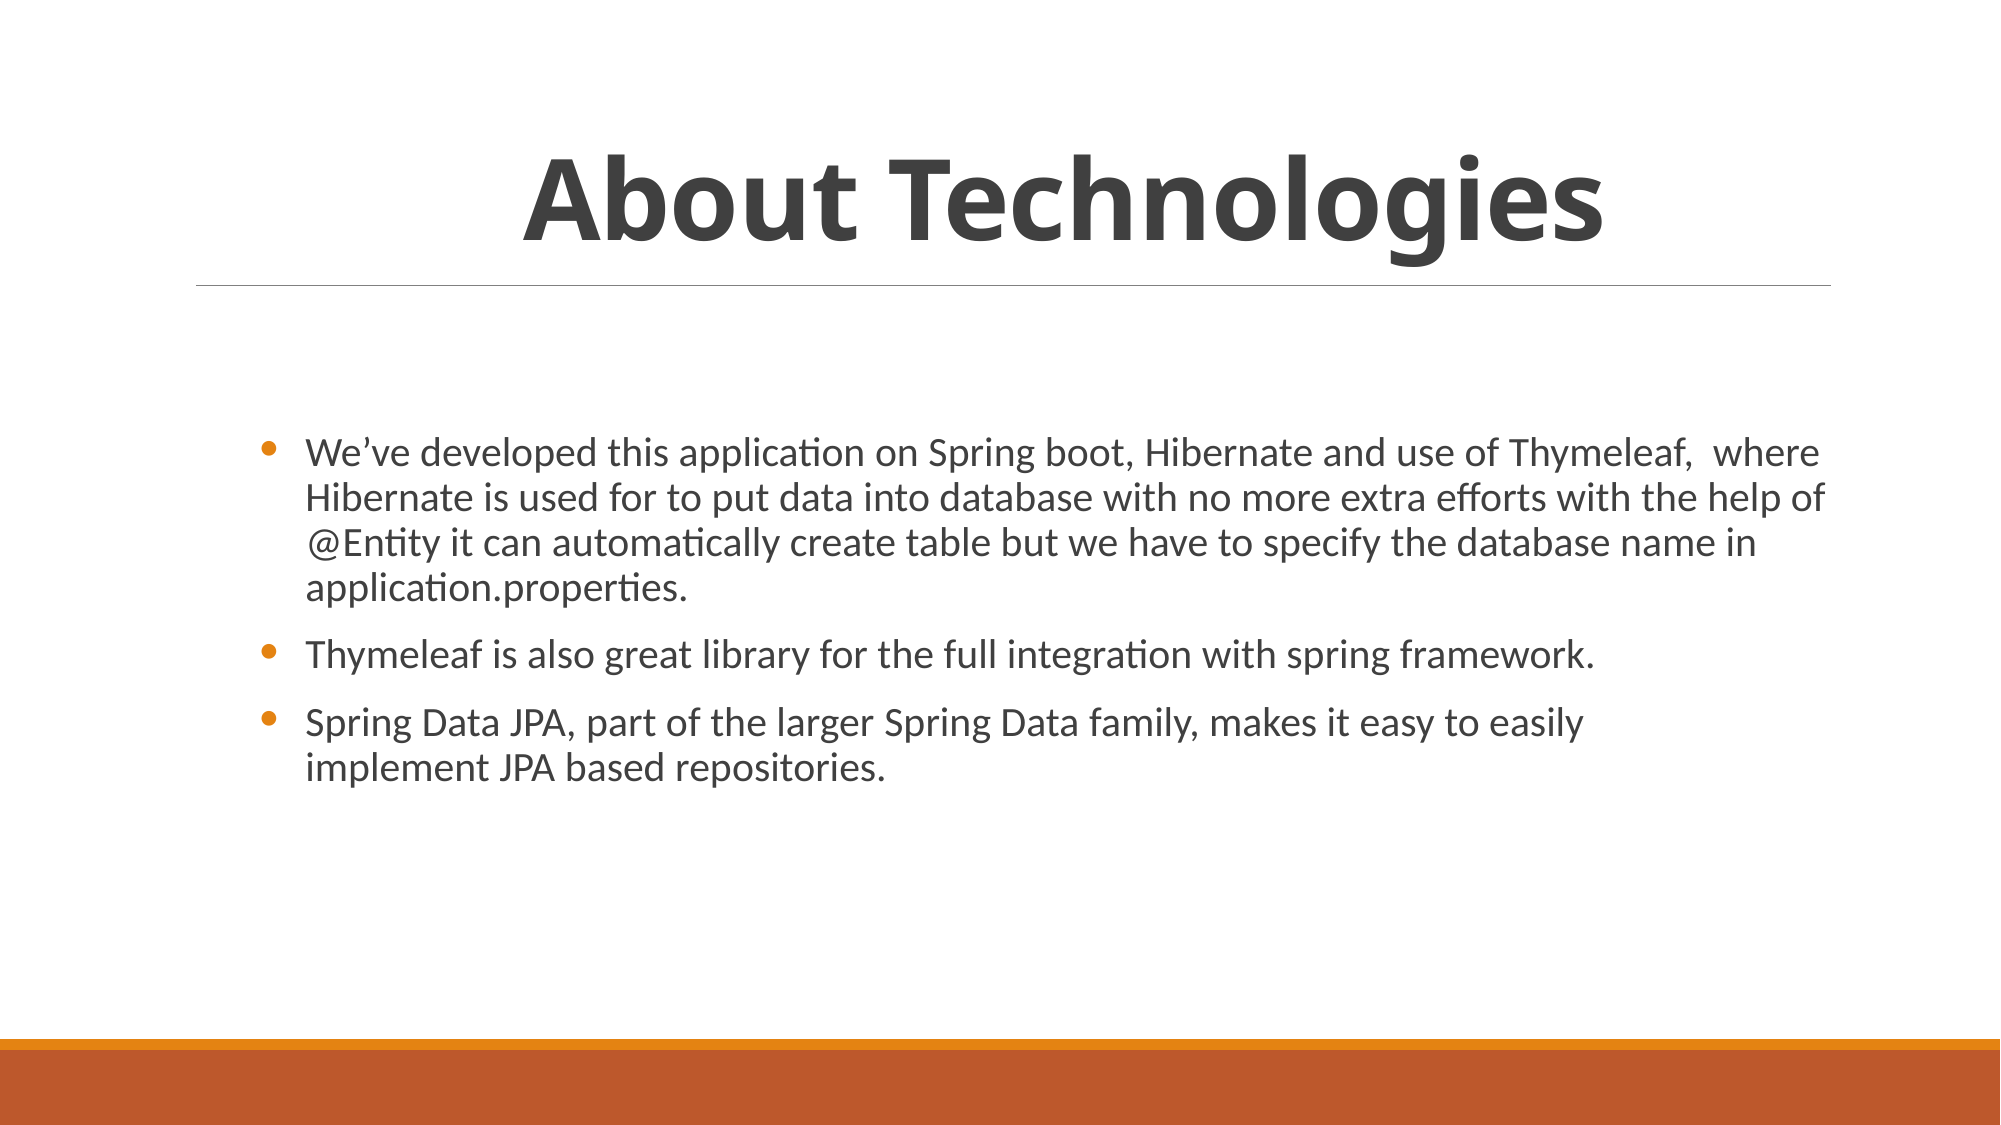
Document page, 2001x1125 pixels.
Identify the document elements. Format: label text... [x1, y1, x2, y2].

list We’ve developed this application on Spring boot, Hibernate and use of Thymeleaf, where Hibernate is used for to put data into database with no more extra efforts with the help of @Entity it can automatically create table but we have to specify the database name in application.properties. Thymeleaf is also great library for the full integration with spring framework. Spring Data JPA, part of the larger Spring Data family, makes it easy to easily implement JPA based repositories. [243, 270, 1887, 950]
title About Technologies [243, 112, 1887, 270]
